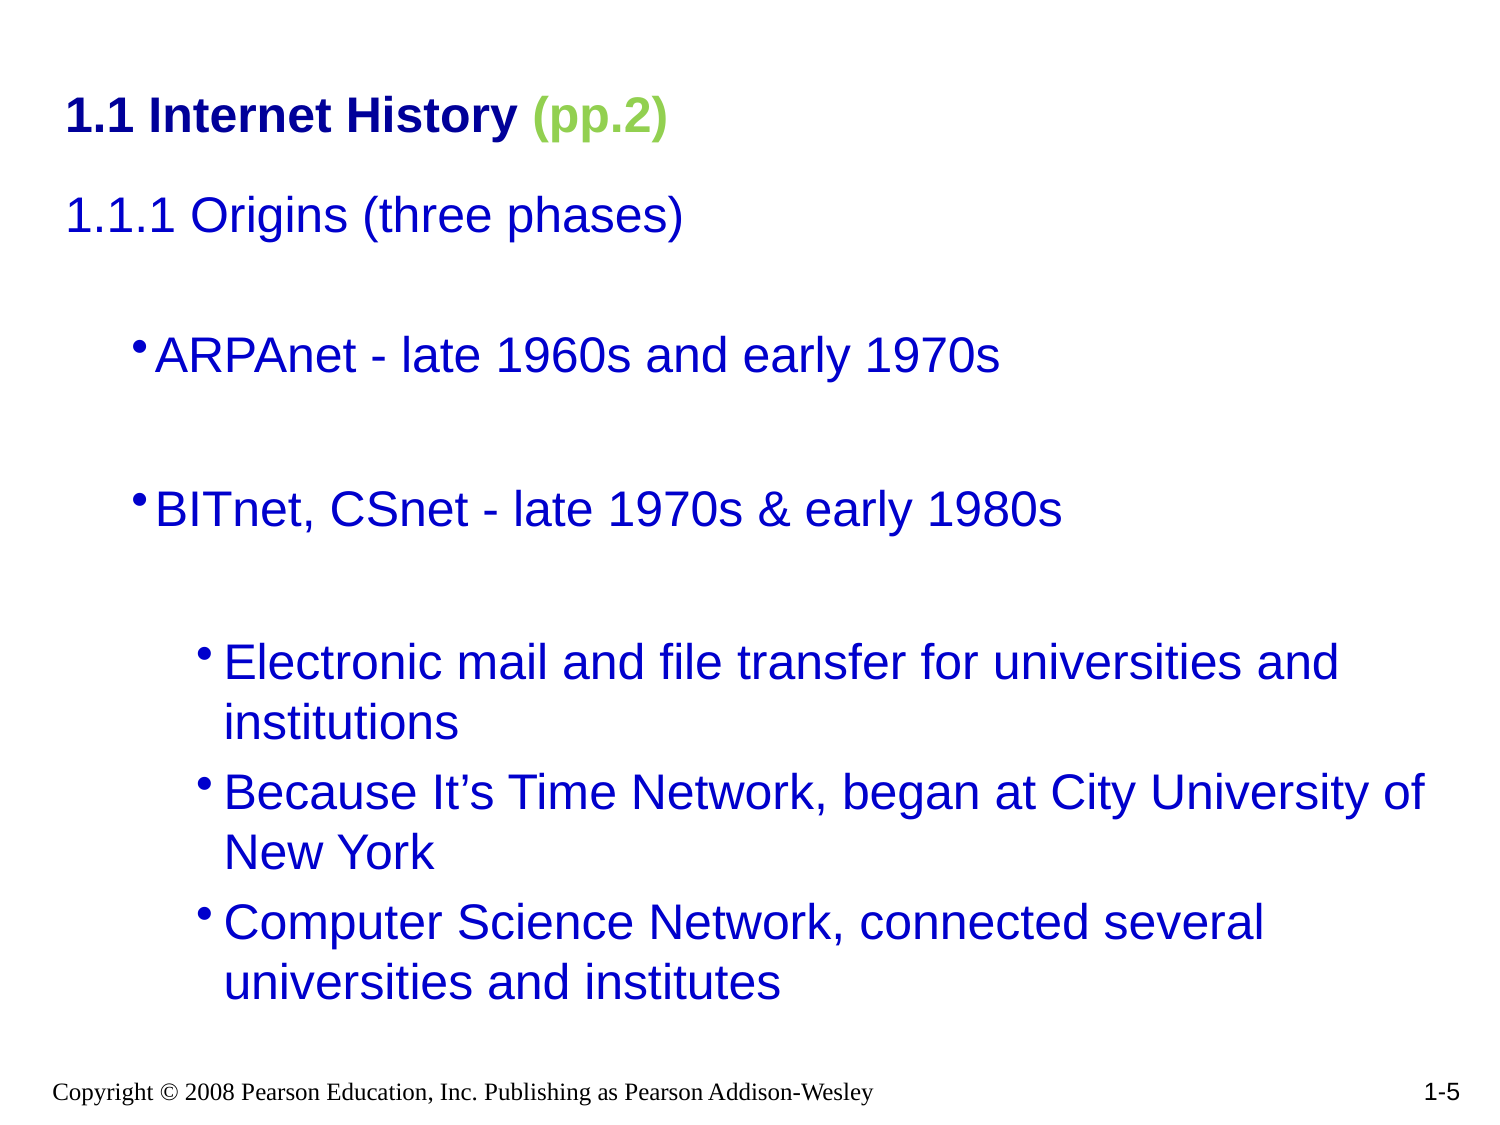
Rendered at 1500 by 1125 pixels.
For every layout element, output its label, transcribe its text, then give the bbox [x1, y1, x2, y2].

list 1.1.1 Origins (three phases) ARPAnet - late 1960s and early 1970s BITnet, CSnet - late 1970s & early 1980s Electronic mail and file transfer for universities and institutions Because It’s Time Network, began at City University of New York Computer Science Network, connected several universities and institutes [50, 174, 1463, 1025]
text_box [62, 874, 350, 931]
title 1.1 Internet History (pp.2) [50, 50, 1463, 150]
